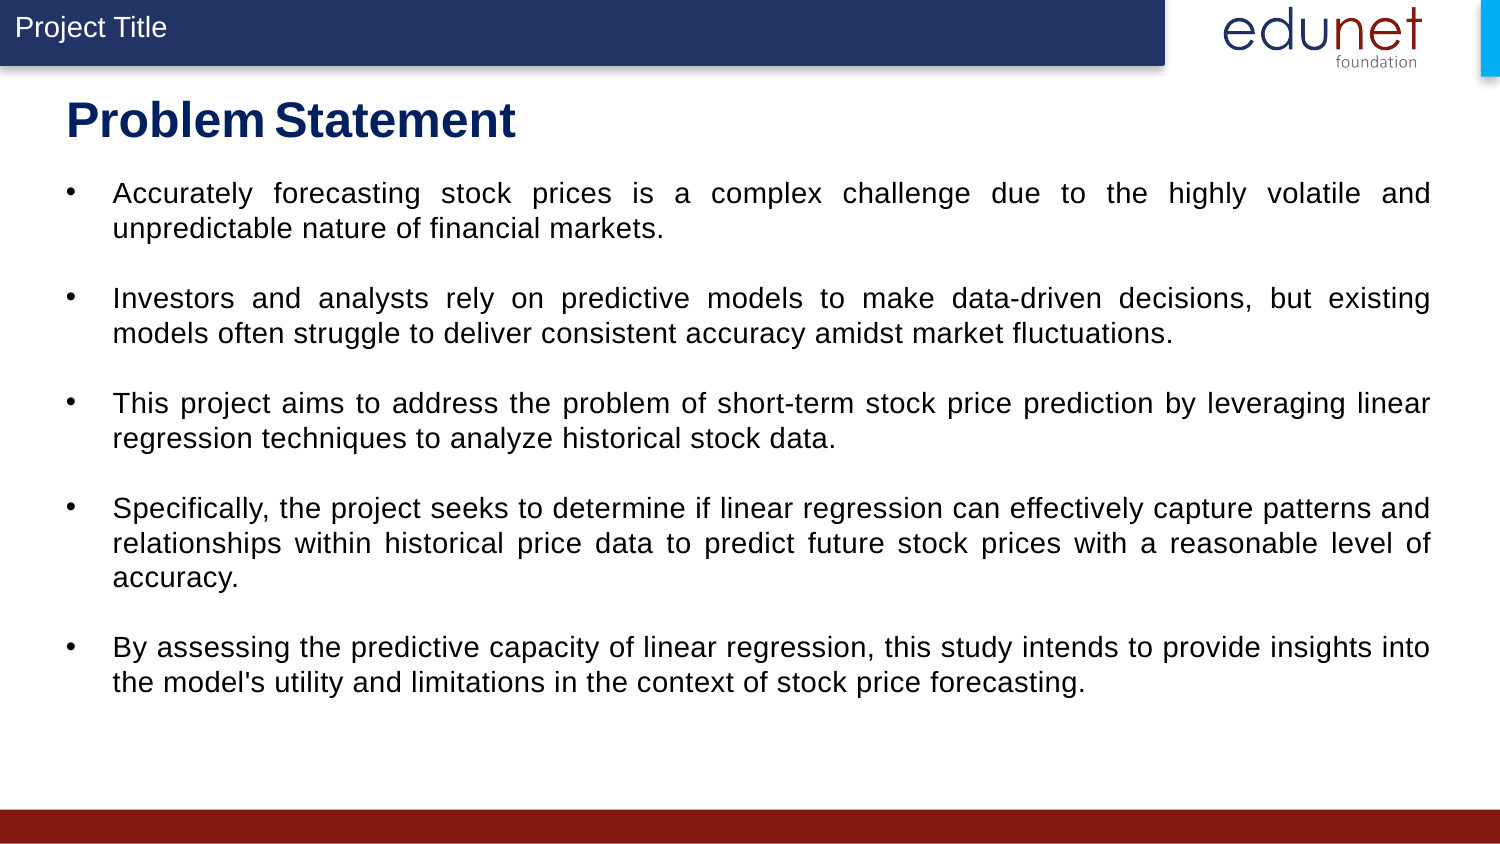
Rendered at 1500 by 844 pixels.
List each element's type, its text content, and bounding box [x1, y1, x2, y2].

text_box Accurately forecasting stock prices is a complex challenge due to the highly volatile and unpredictable nature of financial markets. Investors and analysts rely on predictive models to make data-driven decisions, but existing models often struggle to deliver consistent accuracy amidst market fluctuations. This project aims to address the problem of short-term stock price prediction by leveraging linear regression techniques to analyze historical stock data. Specifically, the project seeks to determine if linear regression can effectively capture patterns and relationships within historical price data to predict future stock prices with a reasonable level of accuracy. By assessing the predictive capacity of linear regression, this study intends to provide insights into the model's utility and limitations in the context of stock price forecasting. [51, 166, 1449, 741]
picture [1219, 4, 1424, 72]
title Problem Statement [51, 72, 1449, 166]
